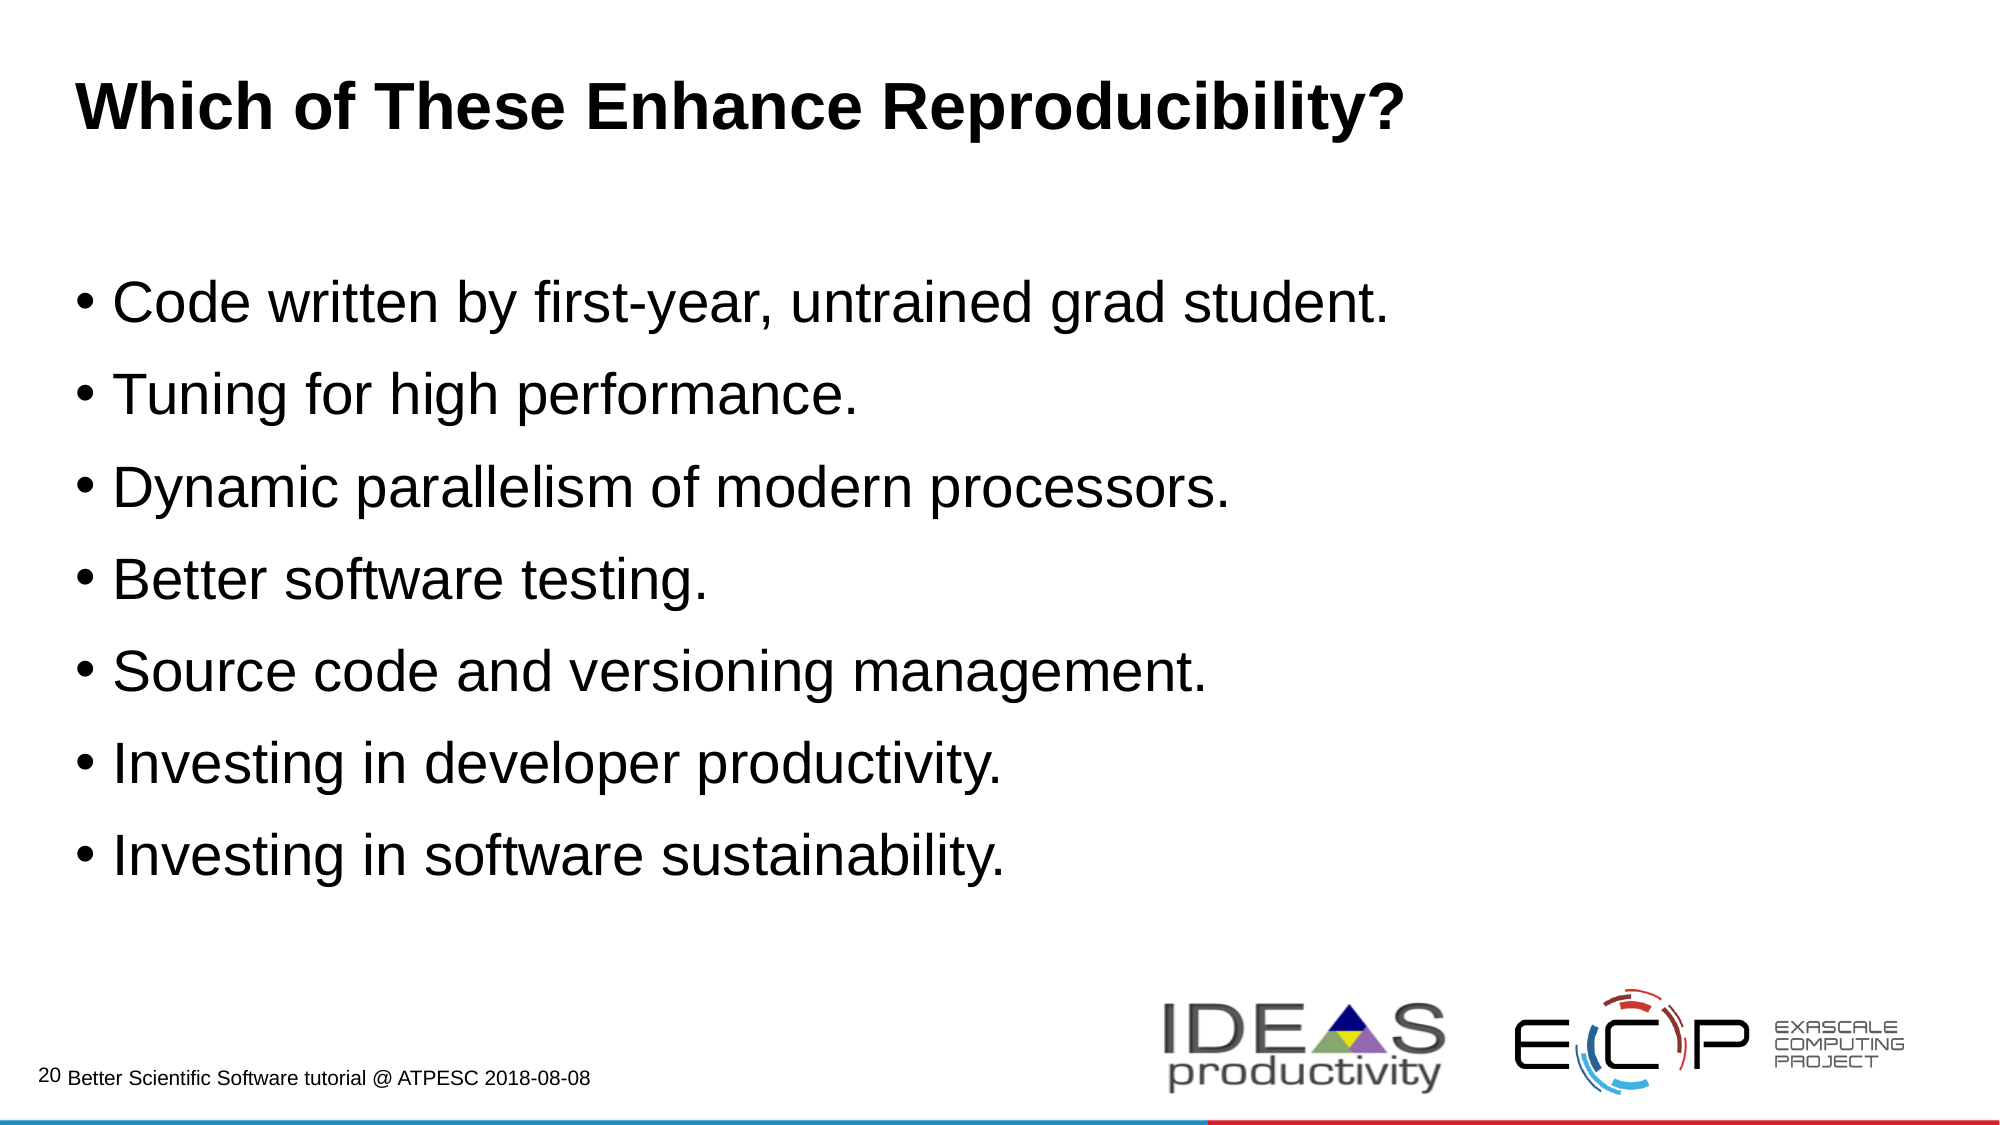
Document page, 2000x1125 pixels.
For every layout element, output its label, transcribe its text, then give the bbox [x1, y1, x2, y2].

picture [1515, 989, 1904, 1095]
picture [1152, 995, 1456, 1101]
list Code written by first-year, untrained grad student. Tuning for high performance. Dynamic parallelism of modern processors. Better software testing. Source code and versioning management. Investing in developer productivity. Investing in software sustainability. [59, 264, 1926, 930]
title Which of These Enhance Reproducibility? [59, 67, 1926, 152]
